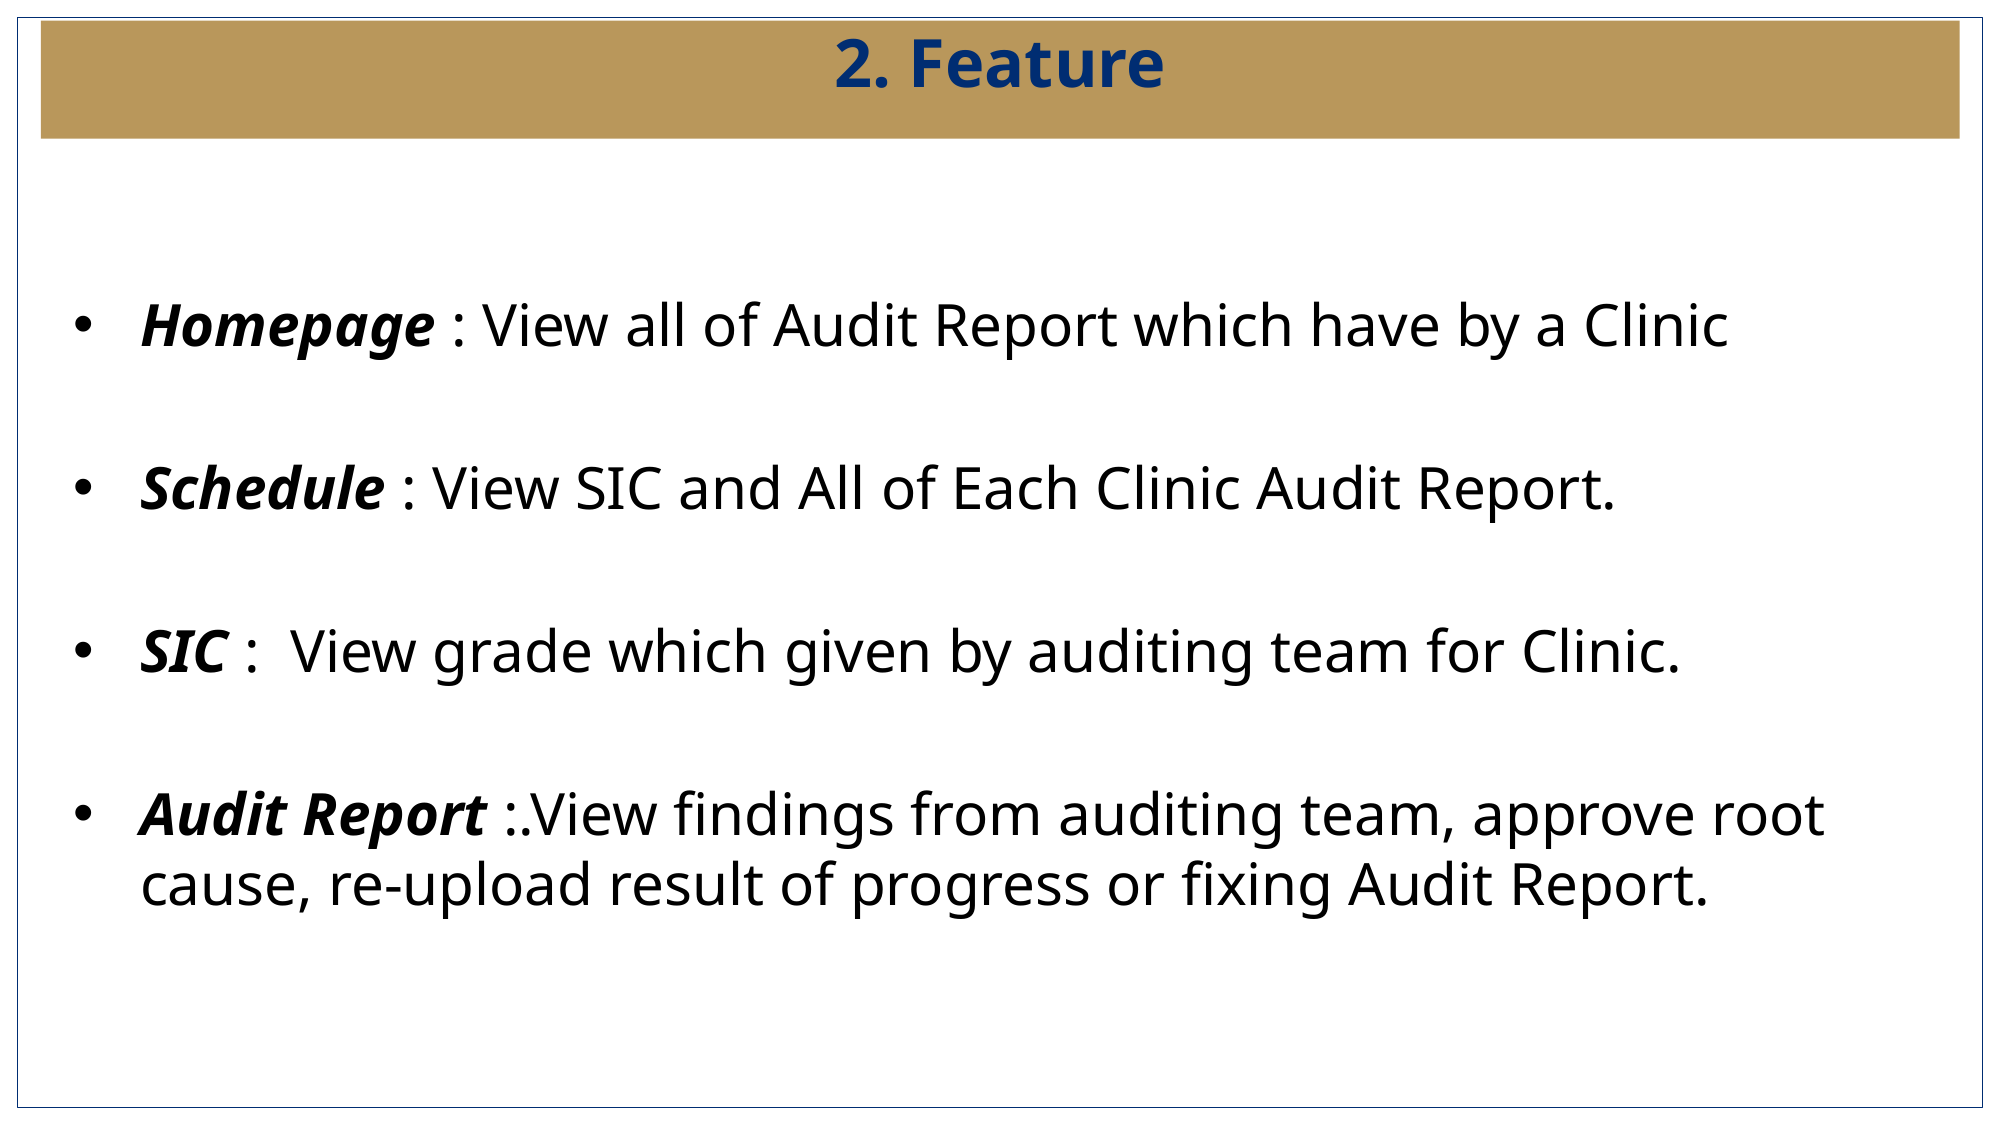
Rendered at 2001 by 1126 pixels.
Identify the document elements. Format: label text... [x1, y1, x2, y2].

title 2. Feature [40, 20, 1960, 139]
list Homepage : View all of Audit Report which have by a Clinic Schedule : View SIC and All of Each Clinic Audit Report. SIC : View grade which given by auditing team for Clinic. Audit Report :.View findings from auditing team, approve root cause, re-upload result of progress or fixing Audit Report. [55, 279, 1898, 1071]
